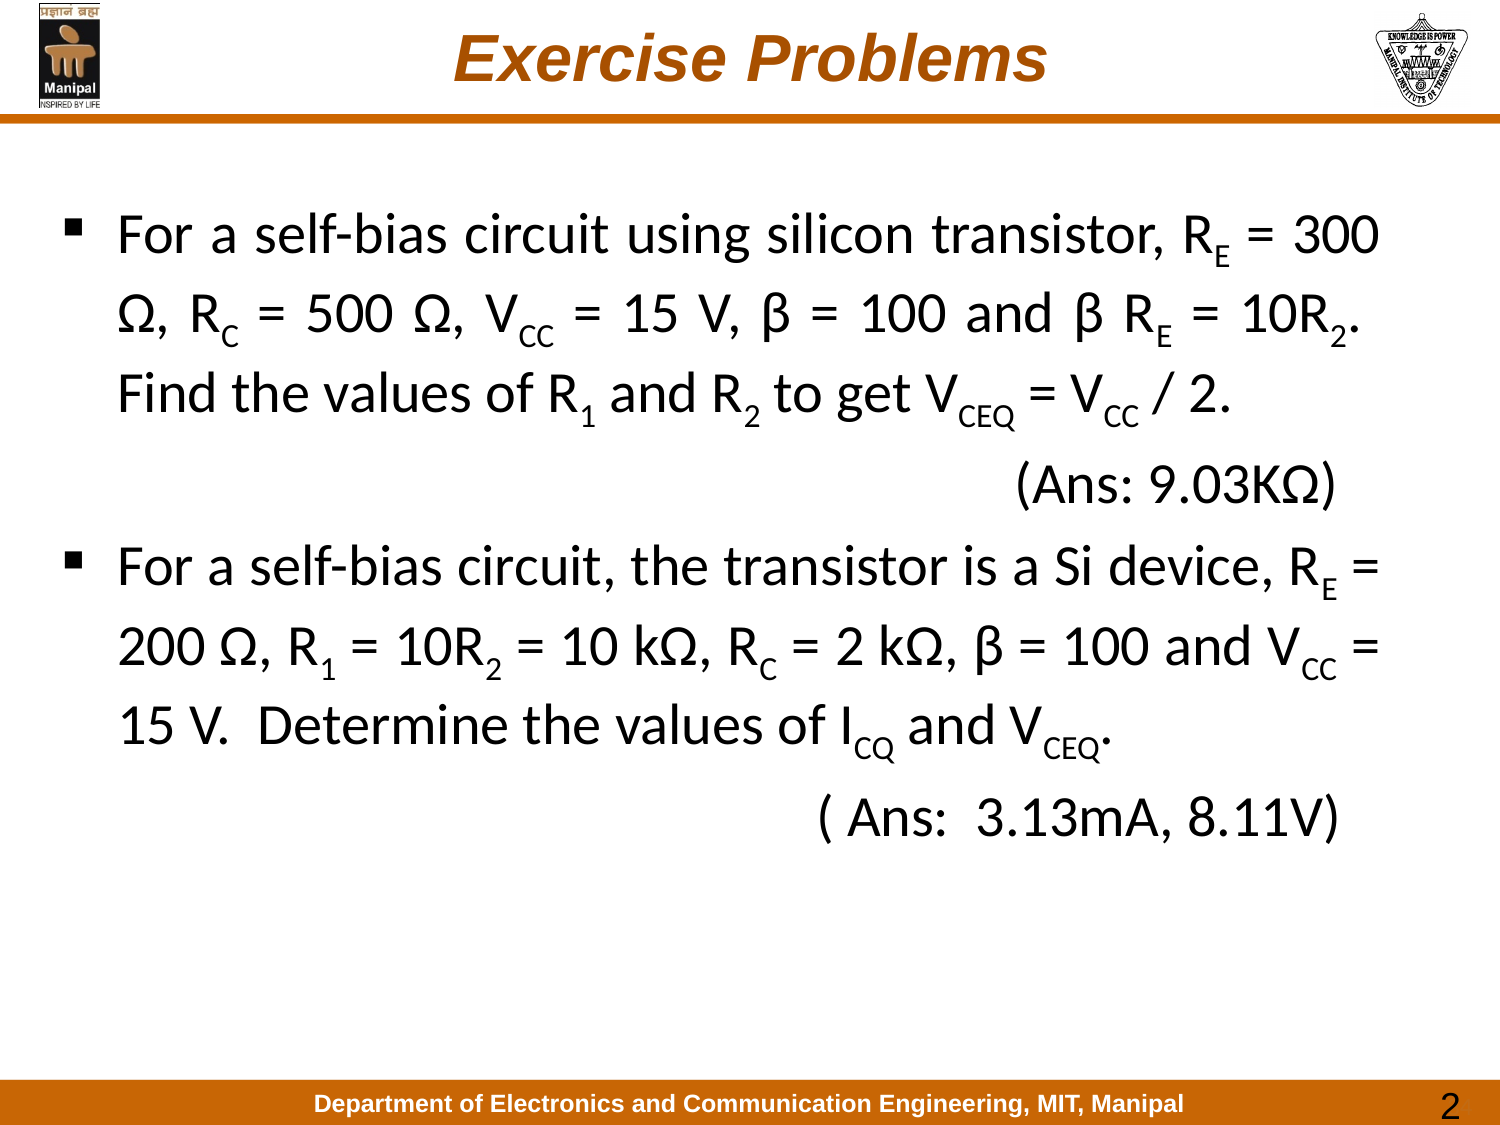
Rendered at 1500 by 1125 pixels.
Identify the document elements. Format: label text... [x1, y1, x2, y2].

list For a self-bias circuit using silicon transistor, RE = 300 Ω, RC = 500 Ω, VCC = 15 V, β = 100 and β RE = 10R2. Find the values of R1 and R2 to get VCEQ = VCC / 2. (Ans: 9.03KΩ) For a self-bias circuit, the transistor is a Si device, RE = 200 Ω, R1 = 10R2 = 10 kΩ, RC = 2 kΩ, β = 100 and VCC = 15 V. Determine the values of ICQ and VCEQ. ( Ans: 3.13mA, 8.11V) [45, 187, 1396, 1000]
title Exercise Problems [77, 0, 1428, 118]
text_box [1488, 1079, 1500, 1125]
text_box Department of Electronics and Communication Engineering, MIT, Manipal [0, 1079, 1137, 1125]
picture [39, 2, 100, 109]
slide_number 34 [1137, 1074, 1488, 1125]
title Exercise Problems [77, 119, 1428, 124]
